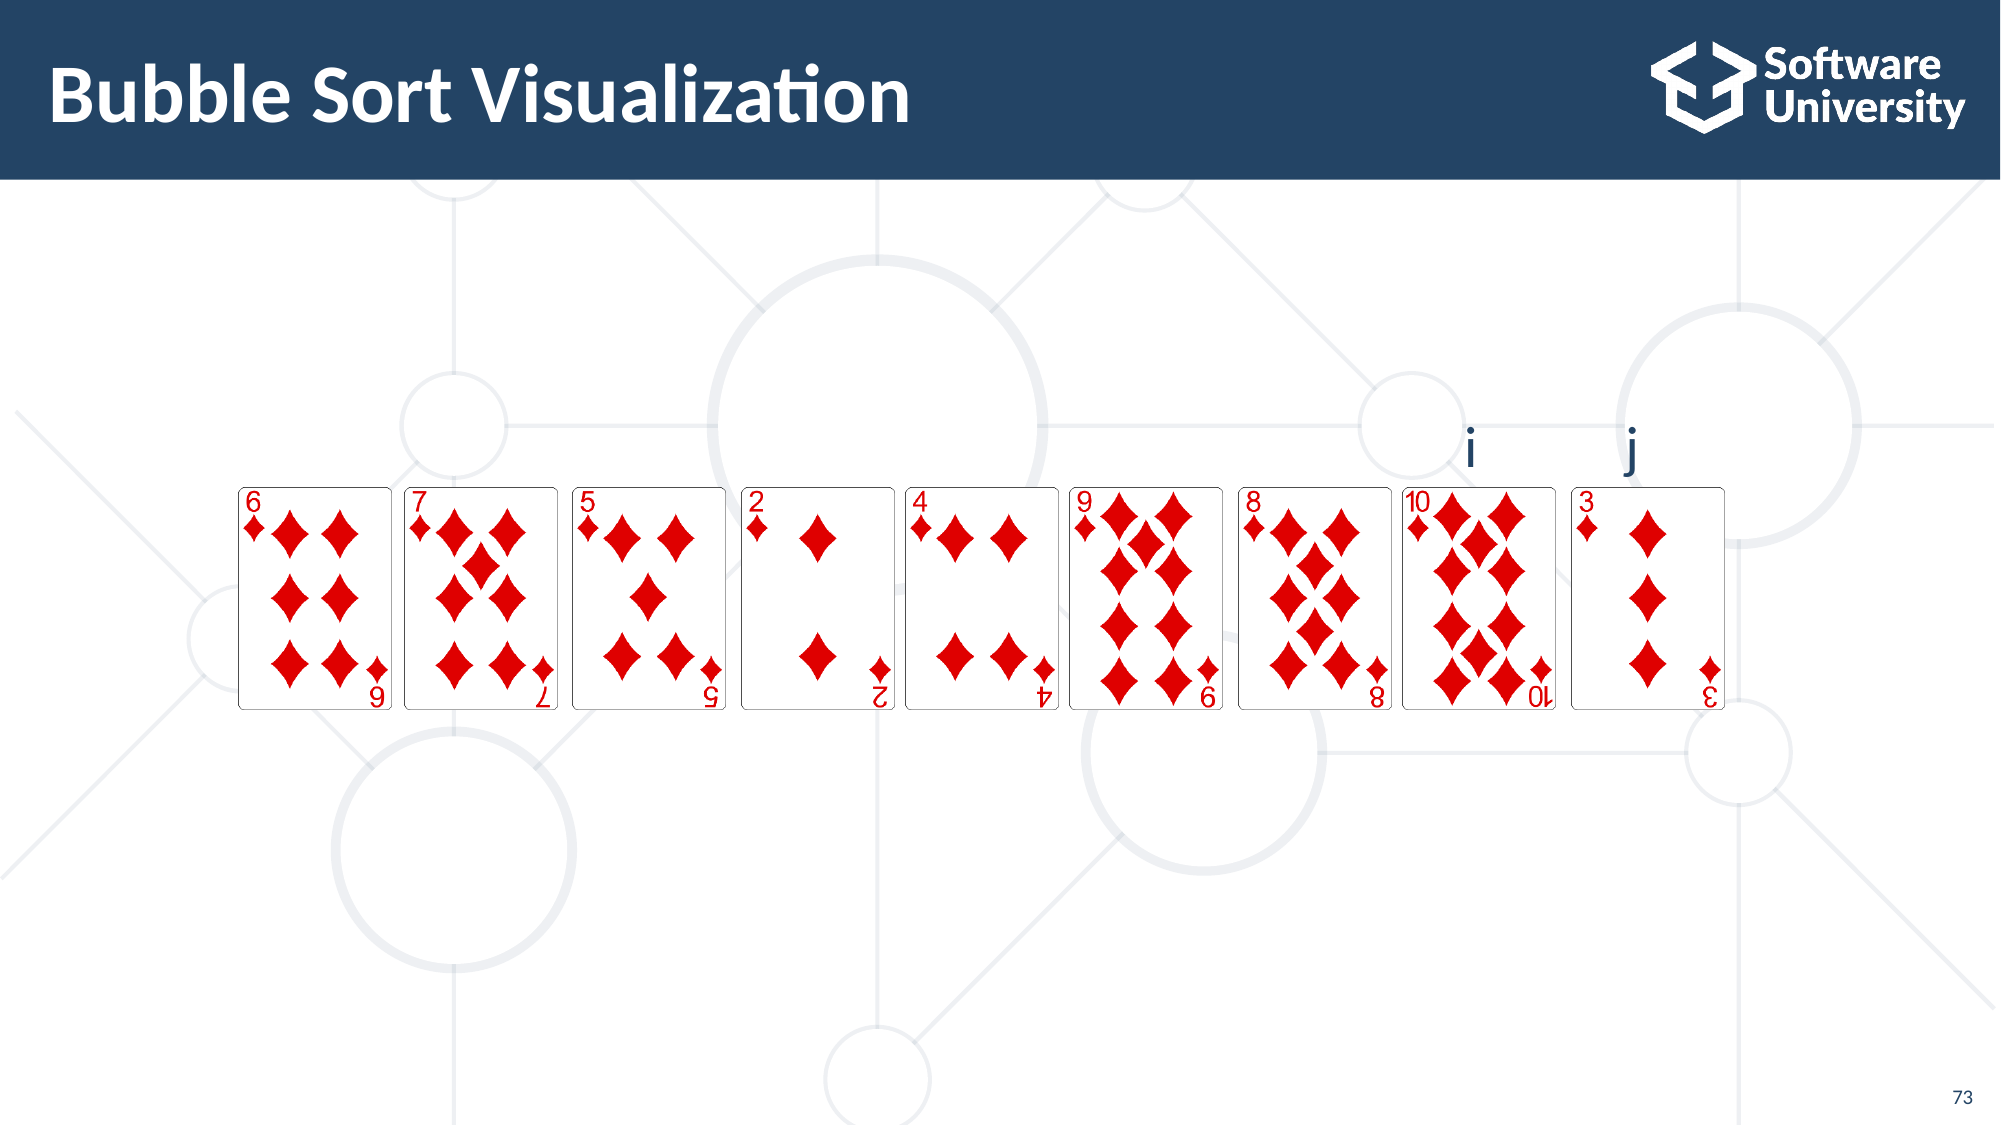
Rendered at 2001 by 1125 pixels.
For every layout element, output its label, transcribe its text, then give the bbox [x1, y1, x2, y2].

picture [1238, 487, 1392, 710]
picture [1401, 487, 1556, 710]
text_box j [1610, 401, 1655, 485]
picture [404, 487, 558, 710]
text_box i [1450, 401, 1494, 485]
picture [905, 487, 1060, 710]
title Bubble Sort Visualization [31, 16, 1625, 162]
picture [1069, 487, 1223, 710]
picture [741, 487, 896, 710]
slide_number 73 [1927, 1067, 1989, 1117]
picture [572, 487, 726, 710]
picture [1570, 487, 1725, 710]
picture [1651, 41, 1966, 134]
picture [237, 487, 392, 710]
